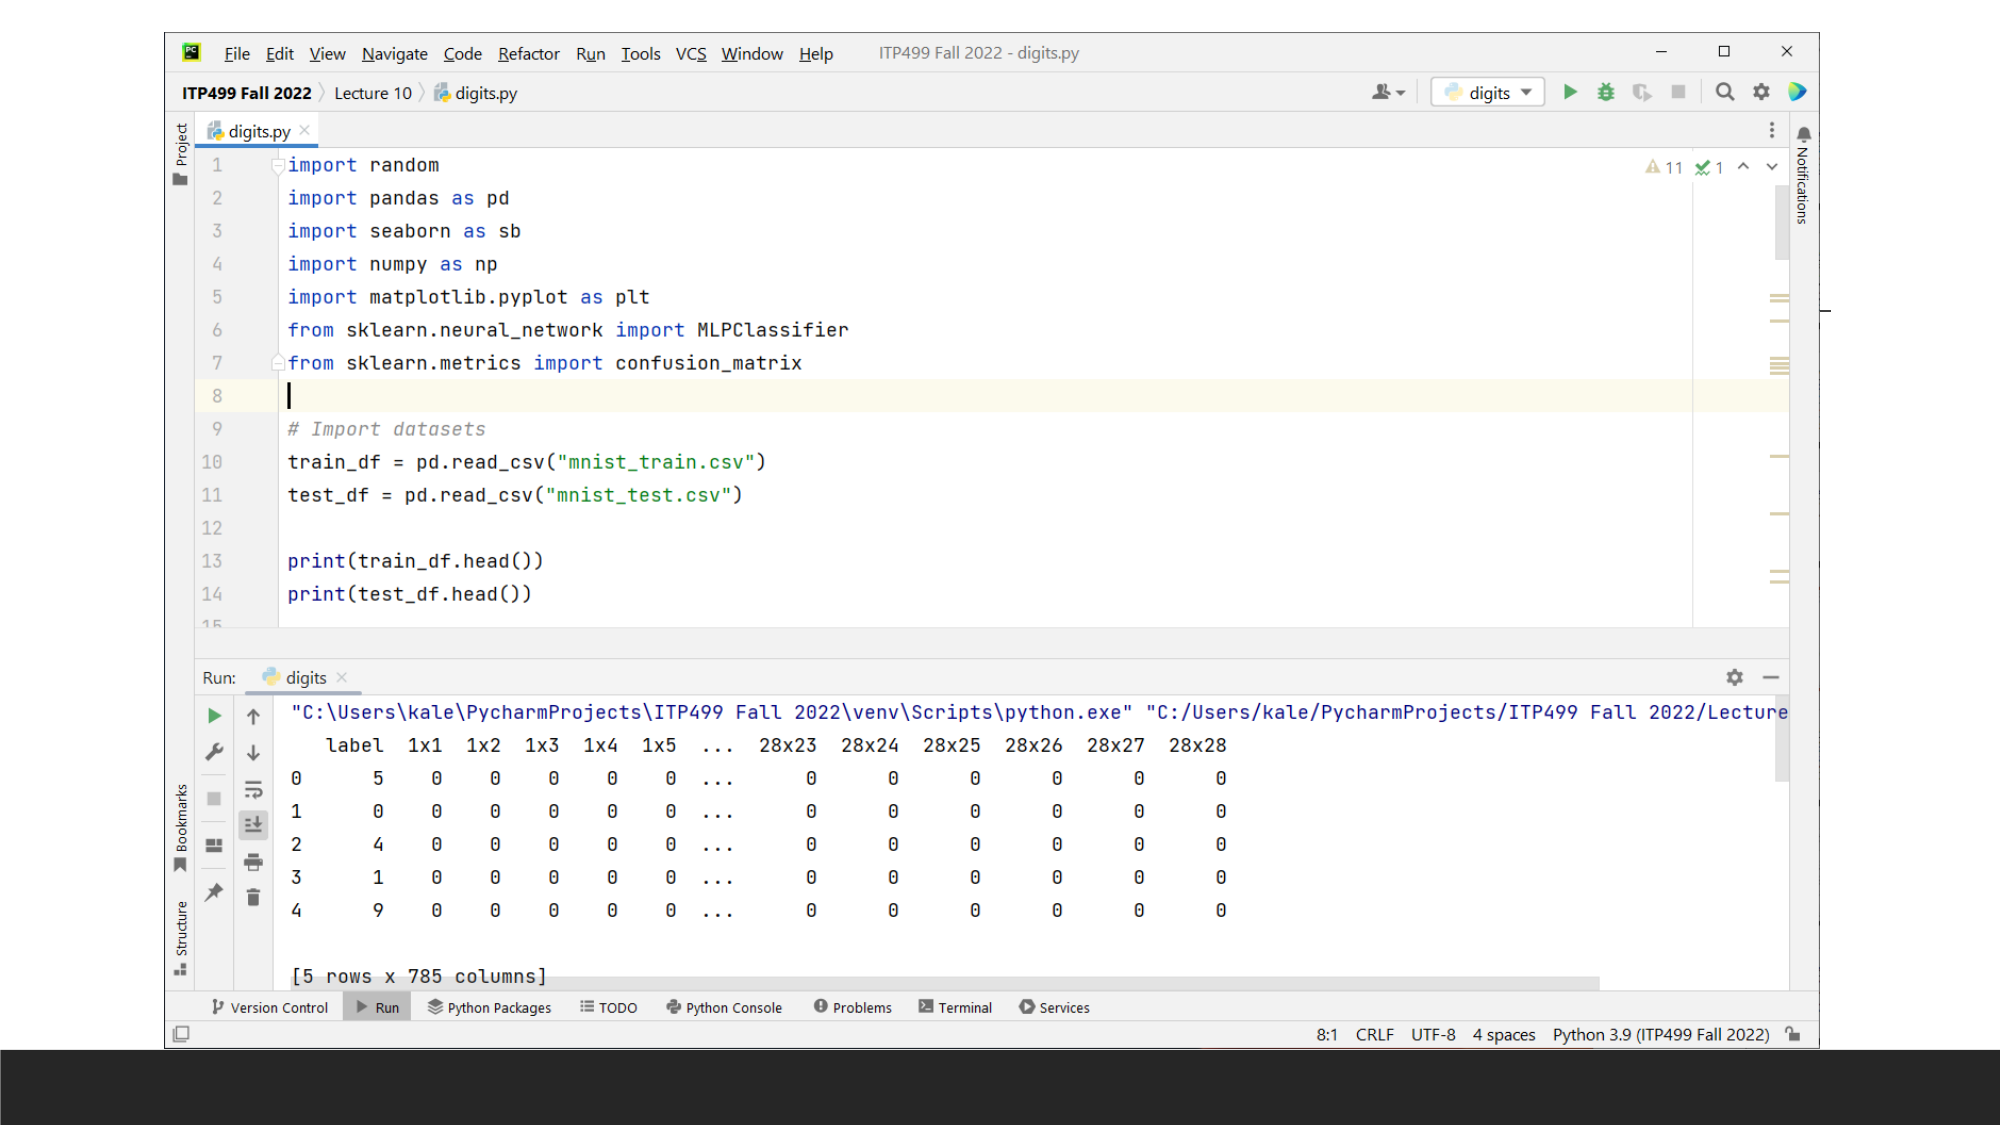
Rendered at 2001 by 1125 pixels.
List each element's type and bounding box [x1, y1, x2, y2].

picture [163, 32, 1821, 1050]
